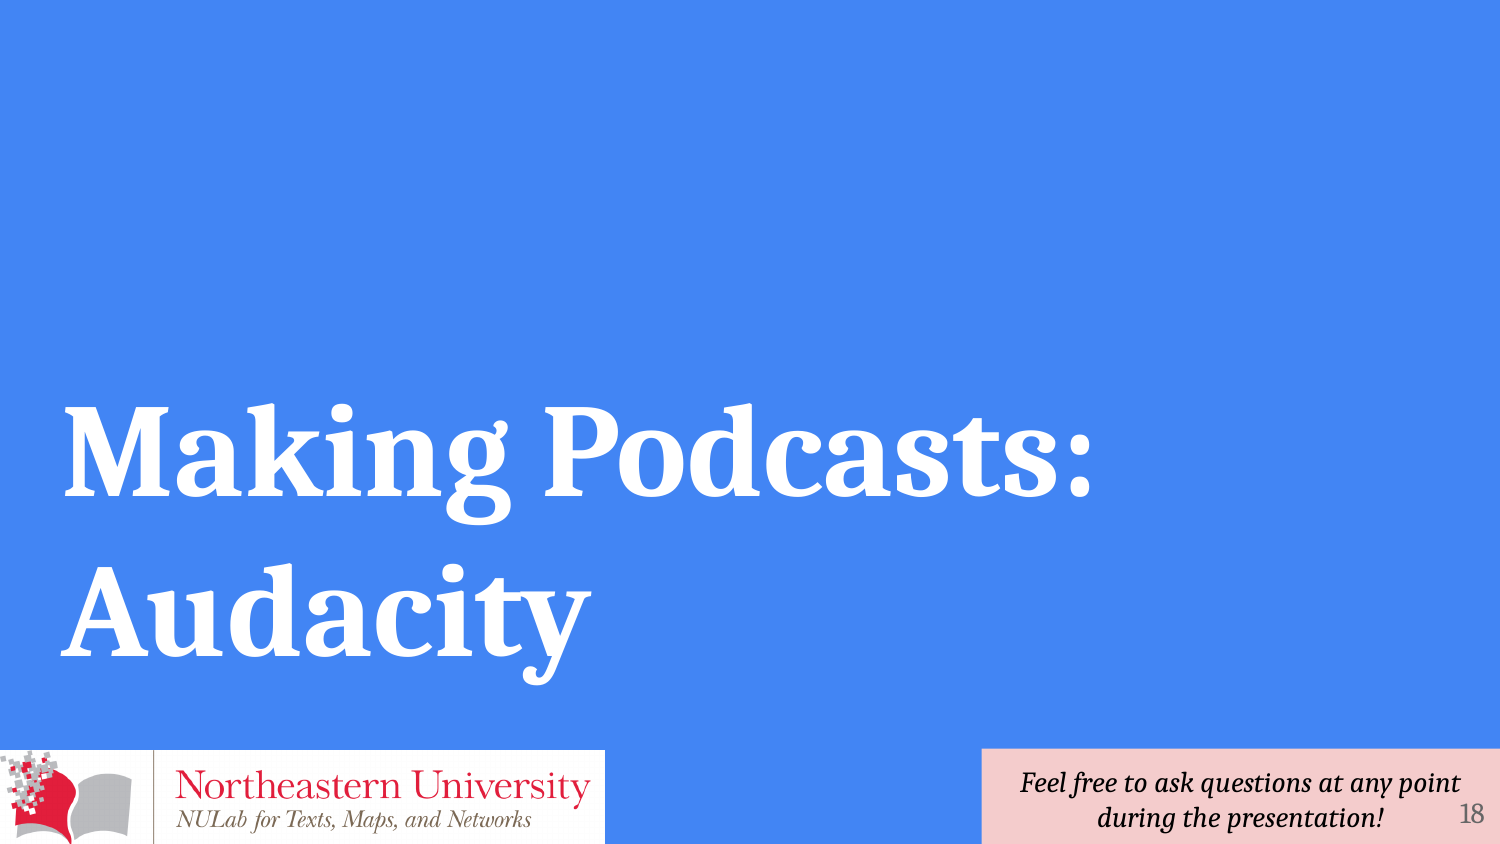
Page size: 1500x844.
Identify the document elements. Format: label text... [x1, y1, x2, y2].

title Making Podcasts: Audacity [46, 296, 1378, 698]
picture [0, 750, 605, 844]
slide_number ‹#› [1410, 779, 1500, 844]
